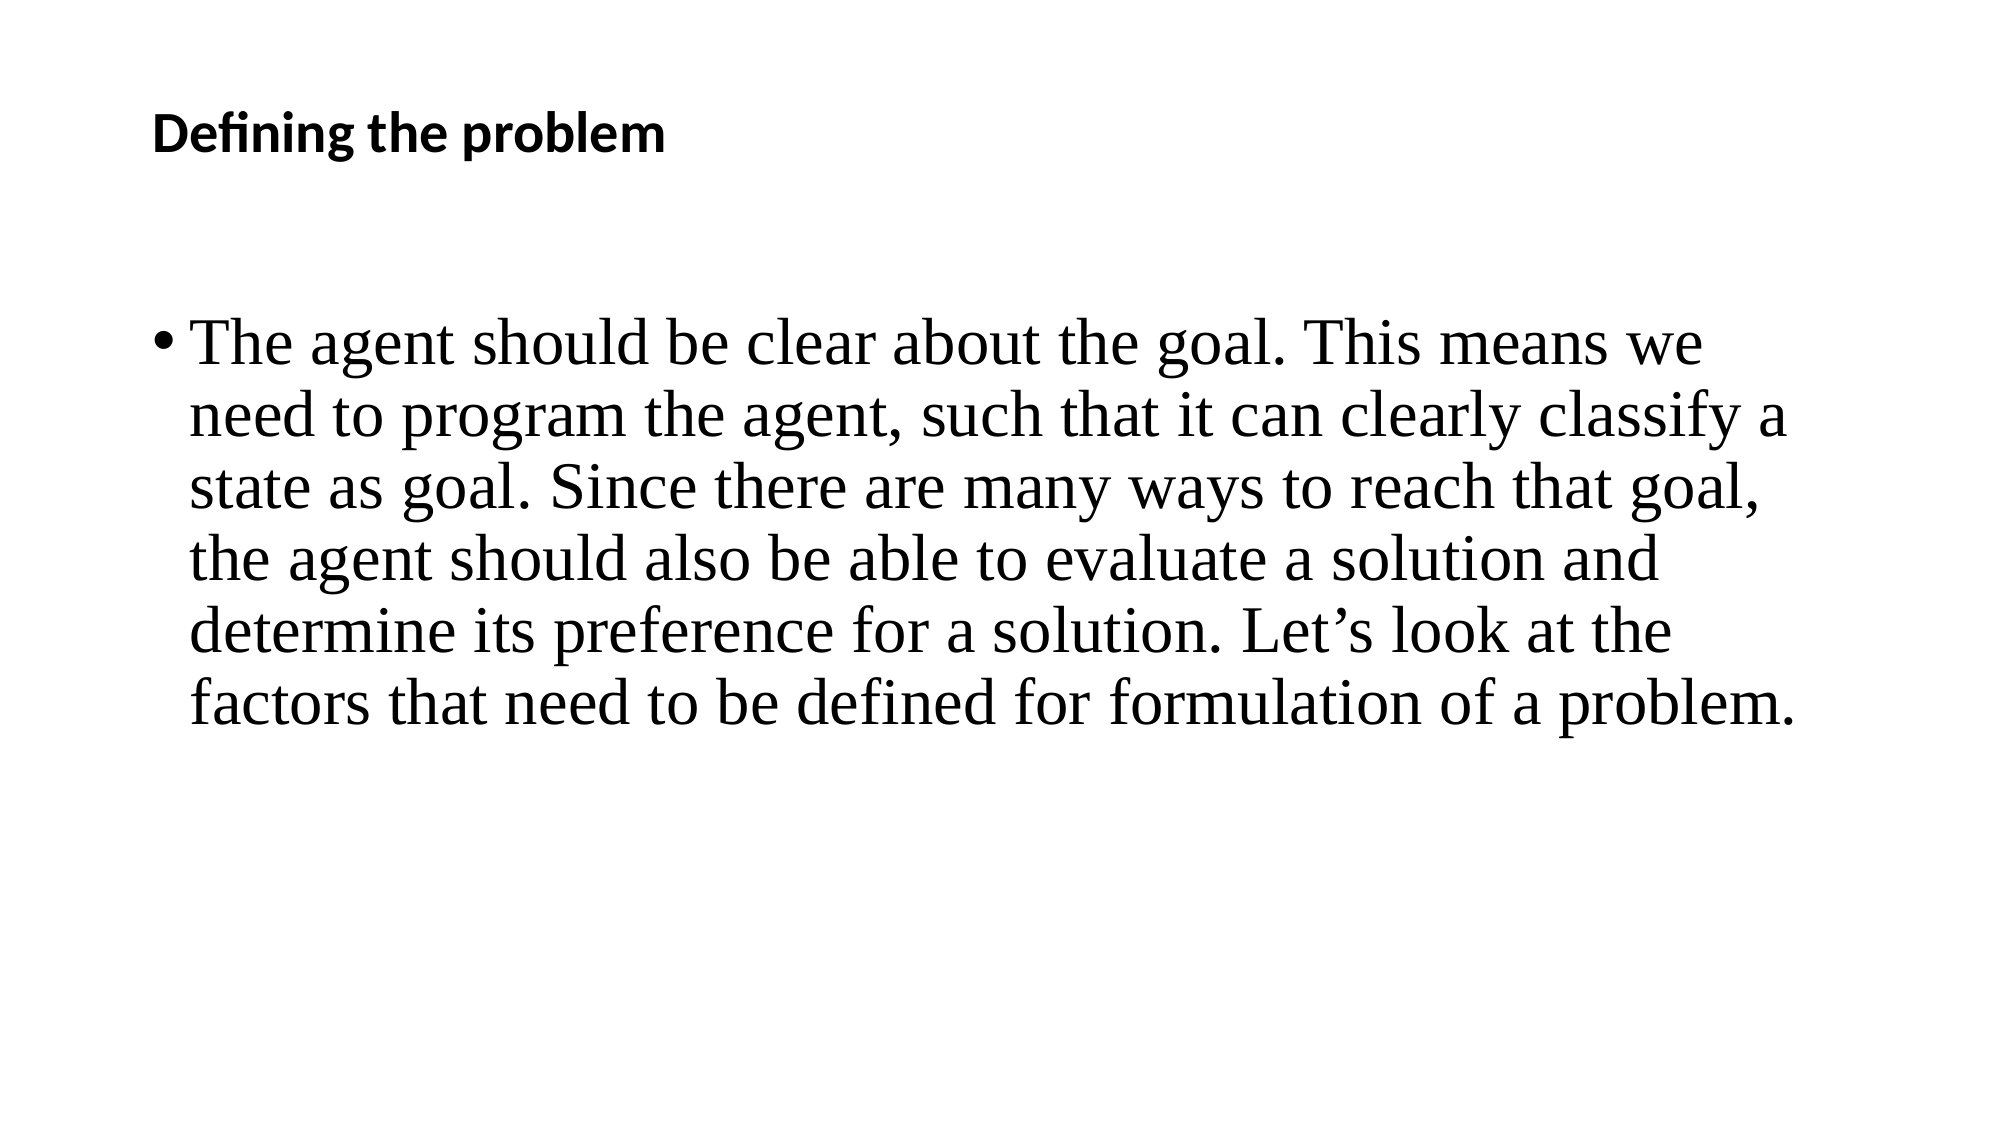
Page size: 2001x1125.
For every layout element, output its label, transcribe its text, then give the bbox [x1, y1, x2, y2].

title Defining the problem [137, 59, 1863, 278]
list The agent should be clear about the goal. This means we need to program the agent, such that it can clearly classify a state as goal. Since there are many ways to reach that goal, the agent should also be able to evaluate a solution and determine its preference for a solution. Let’s look at the factors that need to be defined for formulation of a problem. [137, 299, 1863, 1014]
